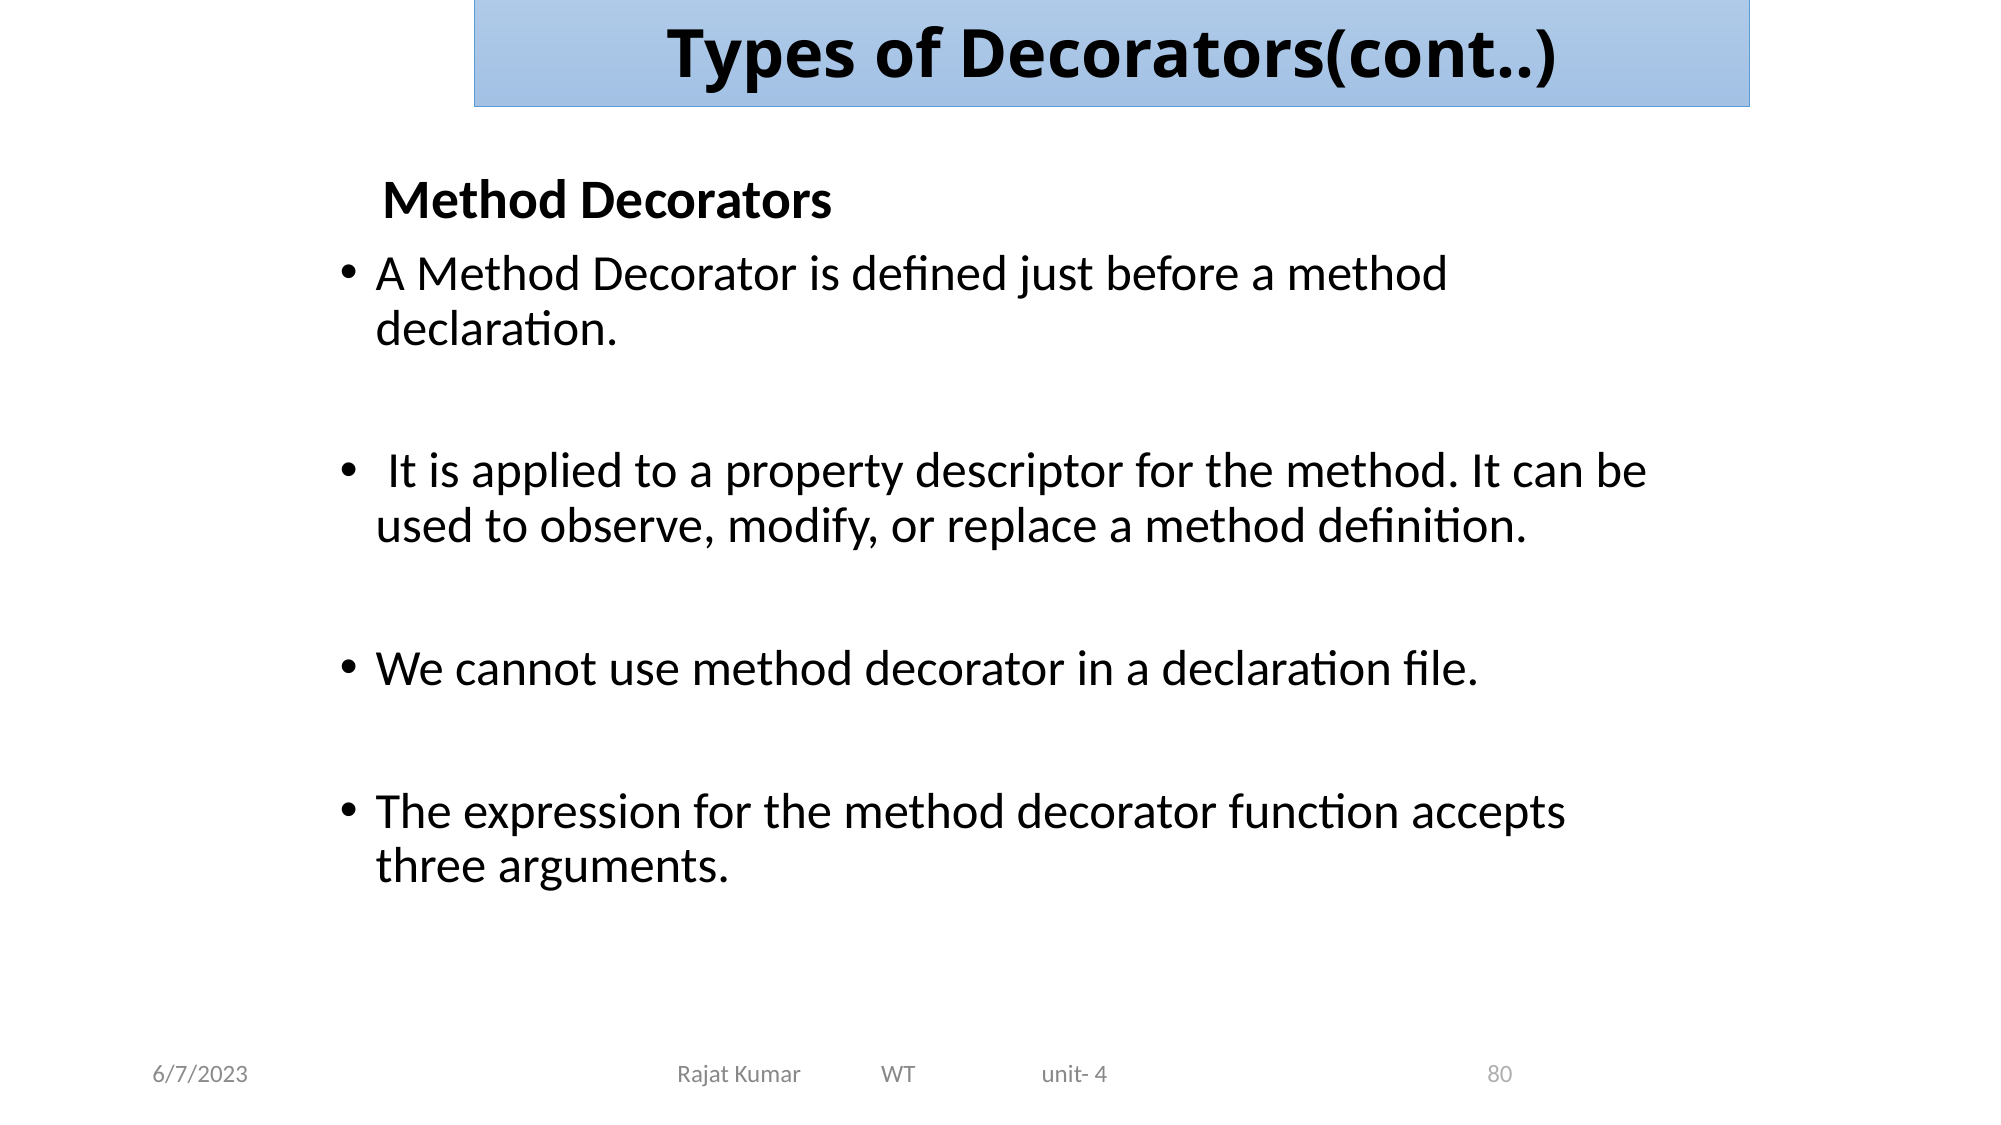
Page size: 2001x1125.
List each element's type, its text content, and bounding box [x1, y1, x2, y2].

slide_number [137, 1042, 588, 1103]
text_box Types of Decorators(cont..) [474, 0, 1750, 107]
slide_number 80 [1325, 1042, 1675, 1103]
footer Rajat Kumar WT unit- 4 [662, 1042, 1325, 1103]
list Method Decorators A Method Decorator is defined just before a method declaration. It is applied to a property descriptor for the method. It can be used to observe, modify, or replace a method definition. We cannot use method decorator in a declaration file. The expression for the method decorator function accepts three arguments. [324, 162, 1675, 905]
